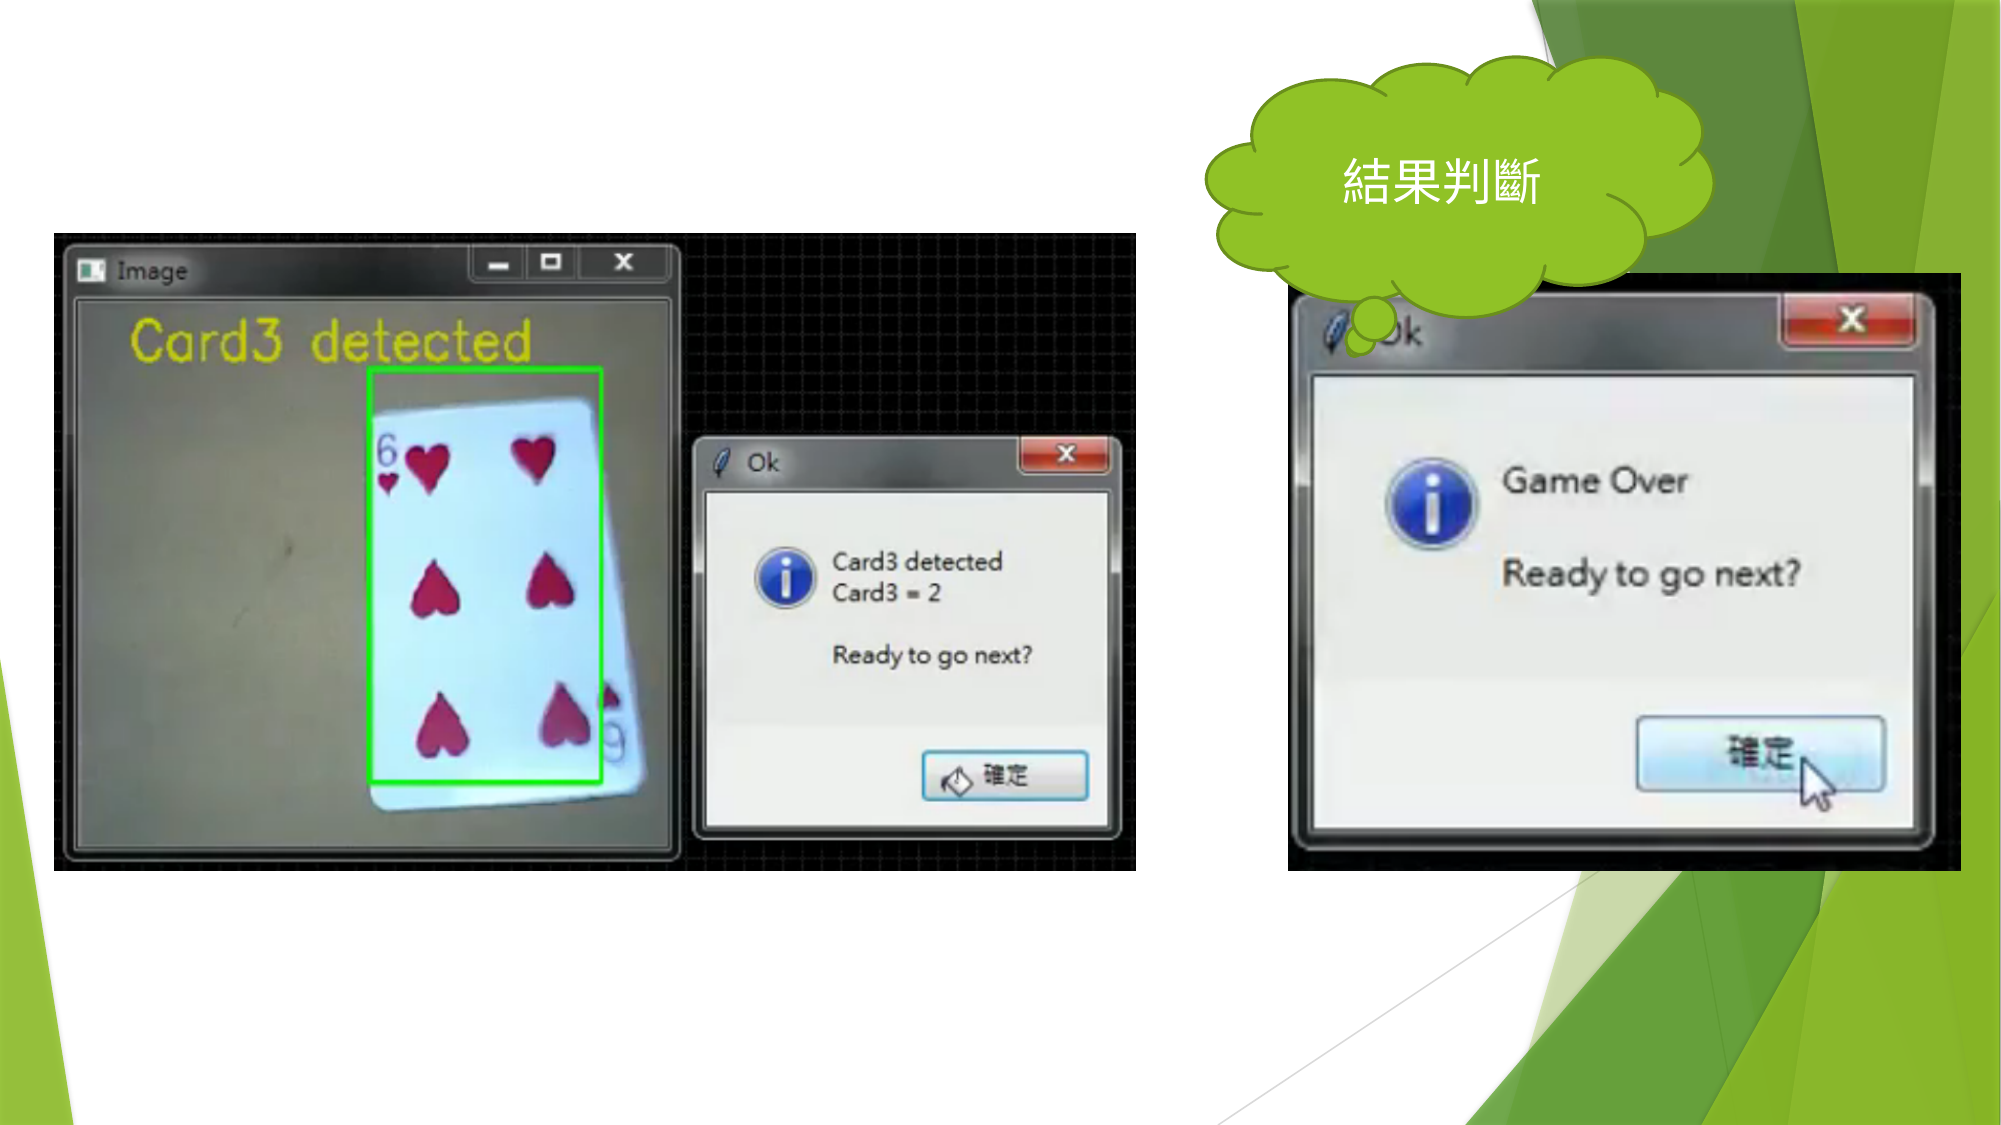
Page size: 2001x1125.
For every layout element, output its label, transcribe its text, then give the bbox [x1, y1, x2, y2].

text_box 結果判斷 [1204, 55, 1716, 281]
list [54, 233, 1137, 872]
picture [1288, 273, 1962, 872]
